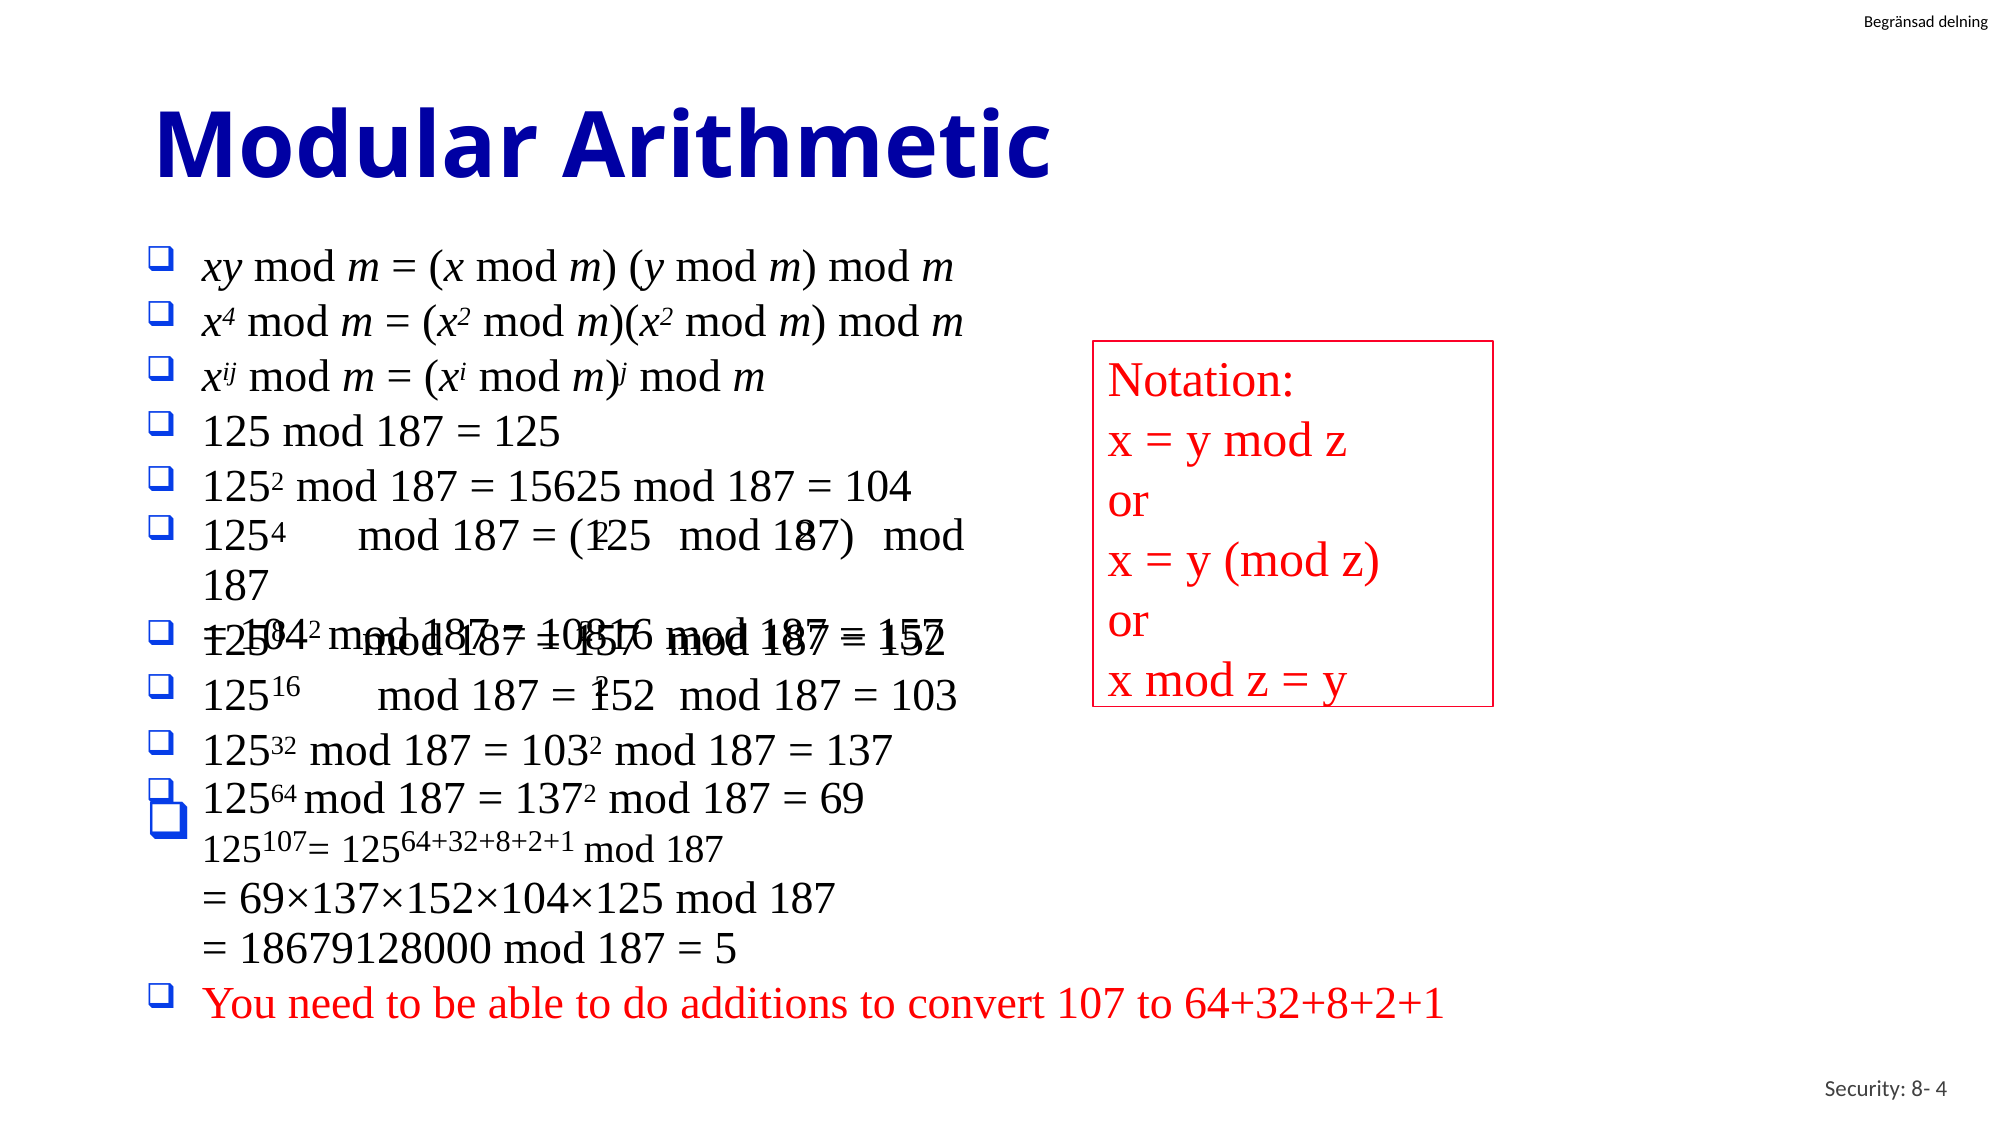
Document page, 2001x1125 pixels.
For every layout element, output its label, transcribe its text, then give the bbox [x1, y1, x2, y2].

text_box xy mod m = (x mod m) (y mod m) mod m x4 mod m = (x2 mod m)(x2 mod m) mod m xij mod m = (xi mod m)j mod m 125 mod 187 = 125 1252 mod 187 = 15625 mod 187 = 104 125 mod 187 = (125 mod 187) mod 187 = 1042 mod 187 = 10816 mod 187 = 157 [141, 233, 989, 607]
text_box Notation: x = y mod z or x = y (mod z) or x mod z = y [1092, 340, 1493, 707]
slide_number Security: 8- 4 [1512, 1056, 1963, 1117]
text_box 125 mod 187 = 157 mod 187 = 152 125 mod 187 = 152 mod 187 = 103 12532 mod 187 = 1032 mod 187 = 137 12564 mod 187 = 1372 mod 187 = 69 125107= 12564+32+8+2+1 mod 187 = 69×137×152×104×125 mod 187 = 18679128000 mod 187 = 5 You need to be able to do additions to convert 107 to 64+32+8+2+1 [137, 607, 1461, 1028]
title Modular Arithmetic [137, 74, 1863, 221]
